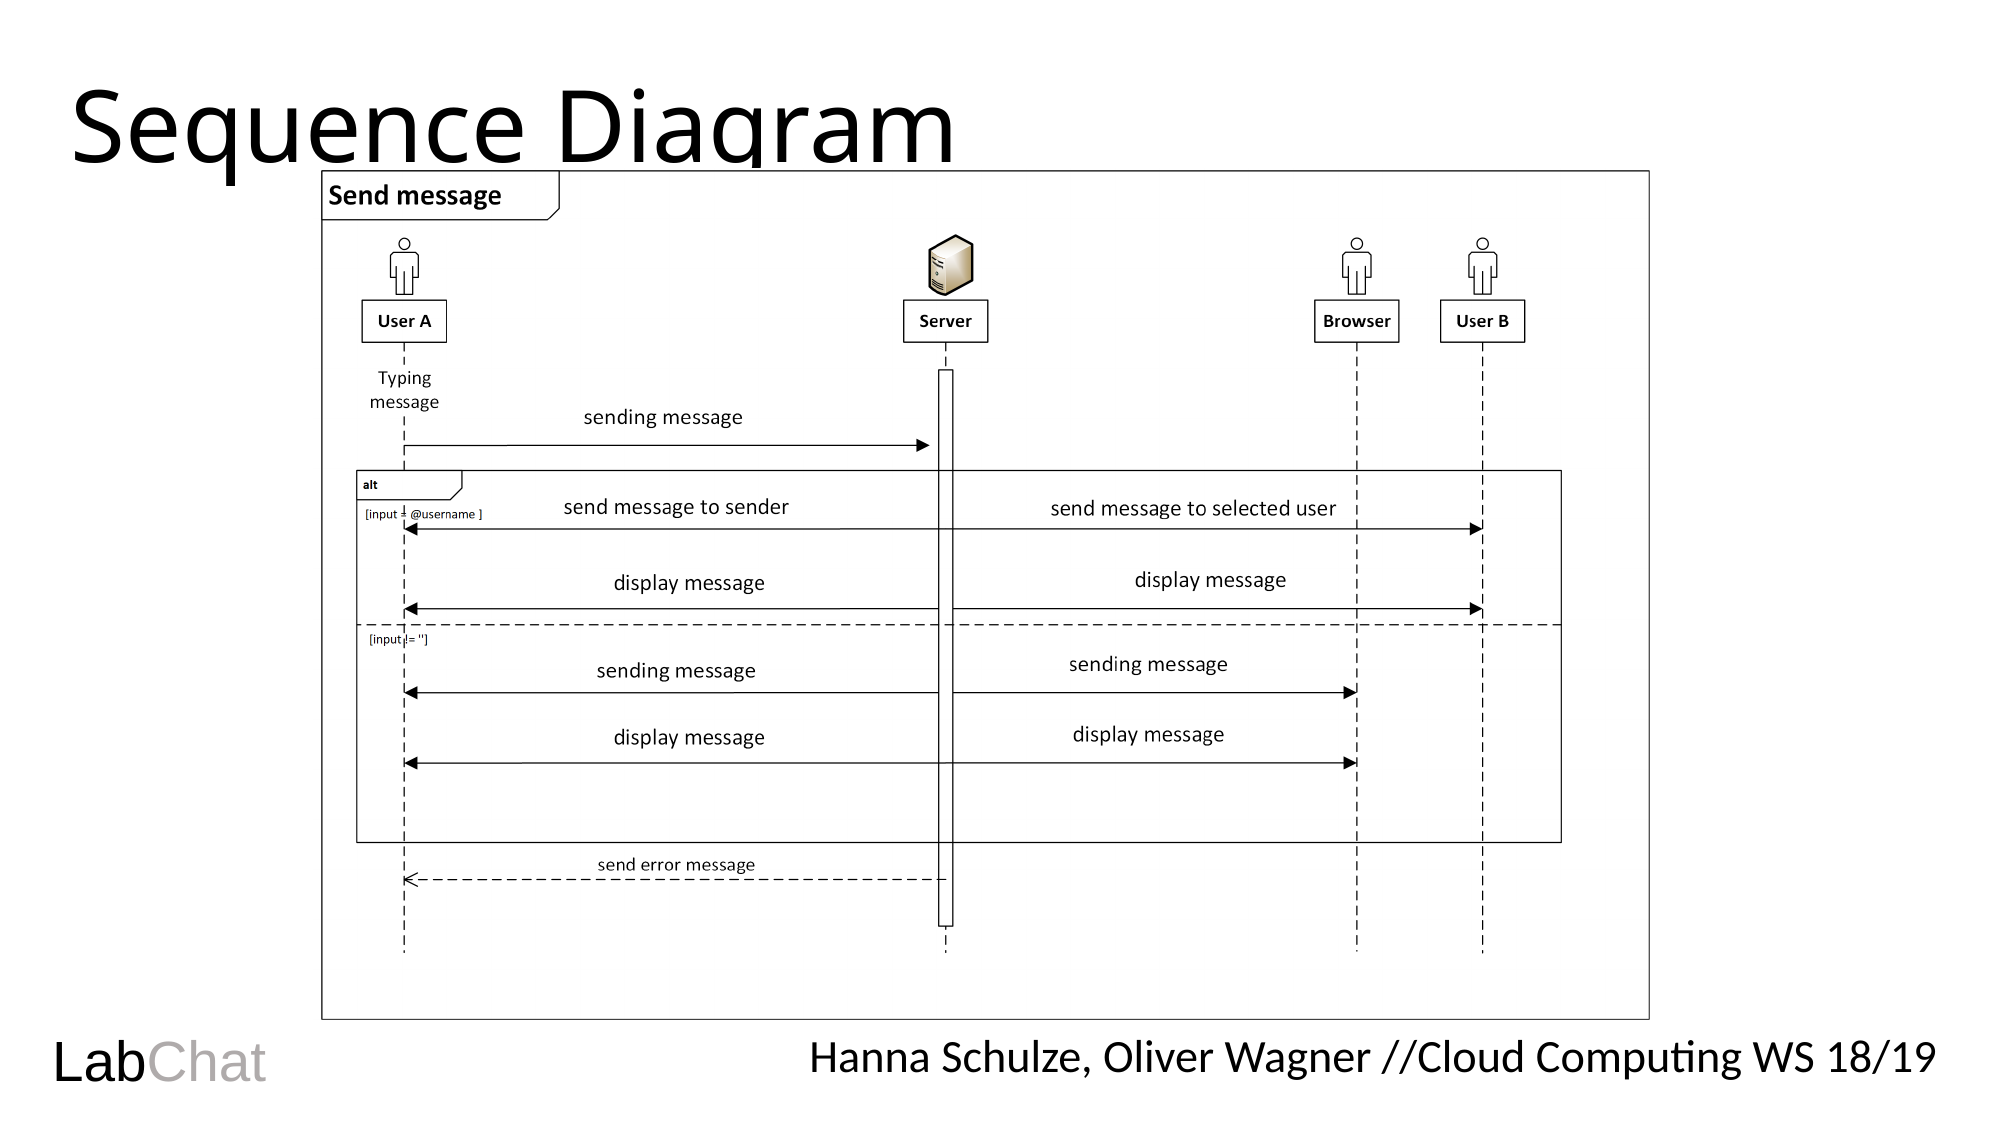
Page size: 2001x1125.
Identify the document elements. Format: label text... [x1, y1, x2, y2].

text_box Sequence Diagram [55, 55, 1312, 190]
subtitle Hanna Schulze, Oliver Wagner //Cloud Computing WS 18/19 [716, 1025, 2000, 1091]
title LabChat [33, 1025, 286, 1102]
picture [313, 168, 1650, 1020]
